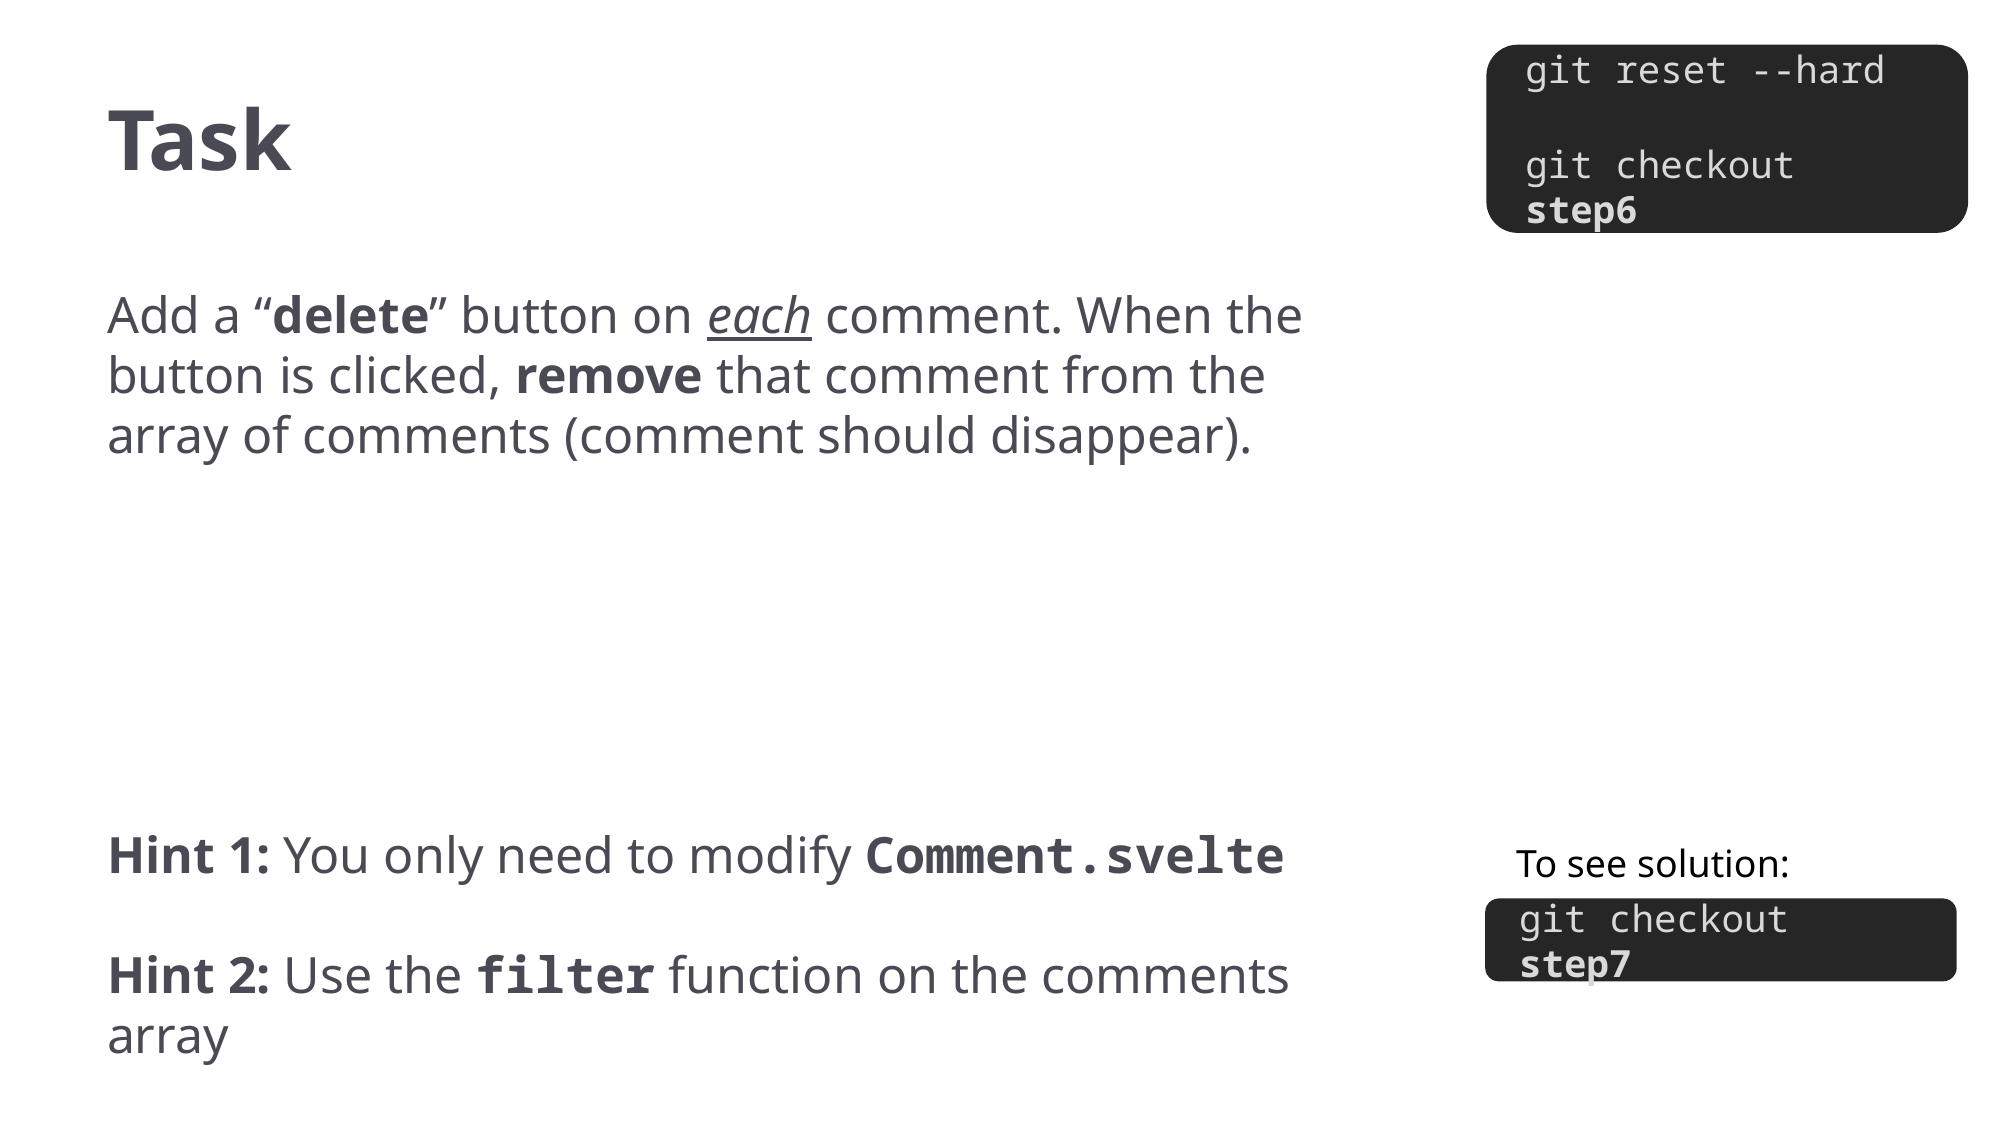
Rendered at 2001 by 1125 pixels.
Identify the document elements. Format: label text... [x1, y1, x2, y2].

text_box git reset --hard git checkout step6 [1486, 44, 1969, 233]
text_box git checkout step7 [1485, 898, 1957, 982]
text_box Task [92, 79, 1355, 195]
text_box To see solution: [1501, 832, 1810, 892]
text_box Add a “delete” button on each comment. When the button is clicked, remove that comment from the array of comments (comment should disappear). Hint 1: You only need to modify Comment.svelte Hint 2: Use the filter function on the comments array [92, 275, 1394, 1071]
